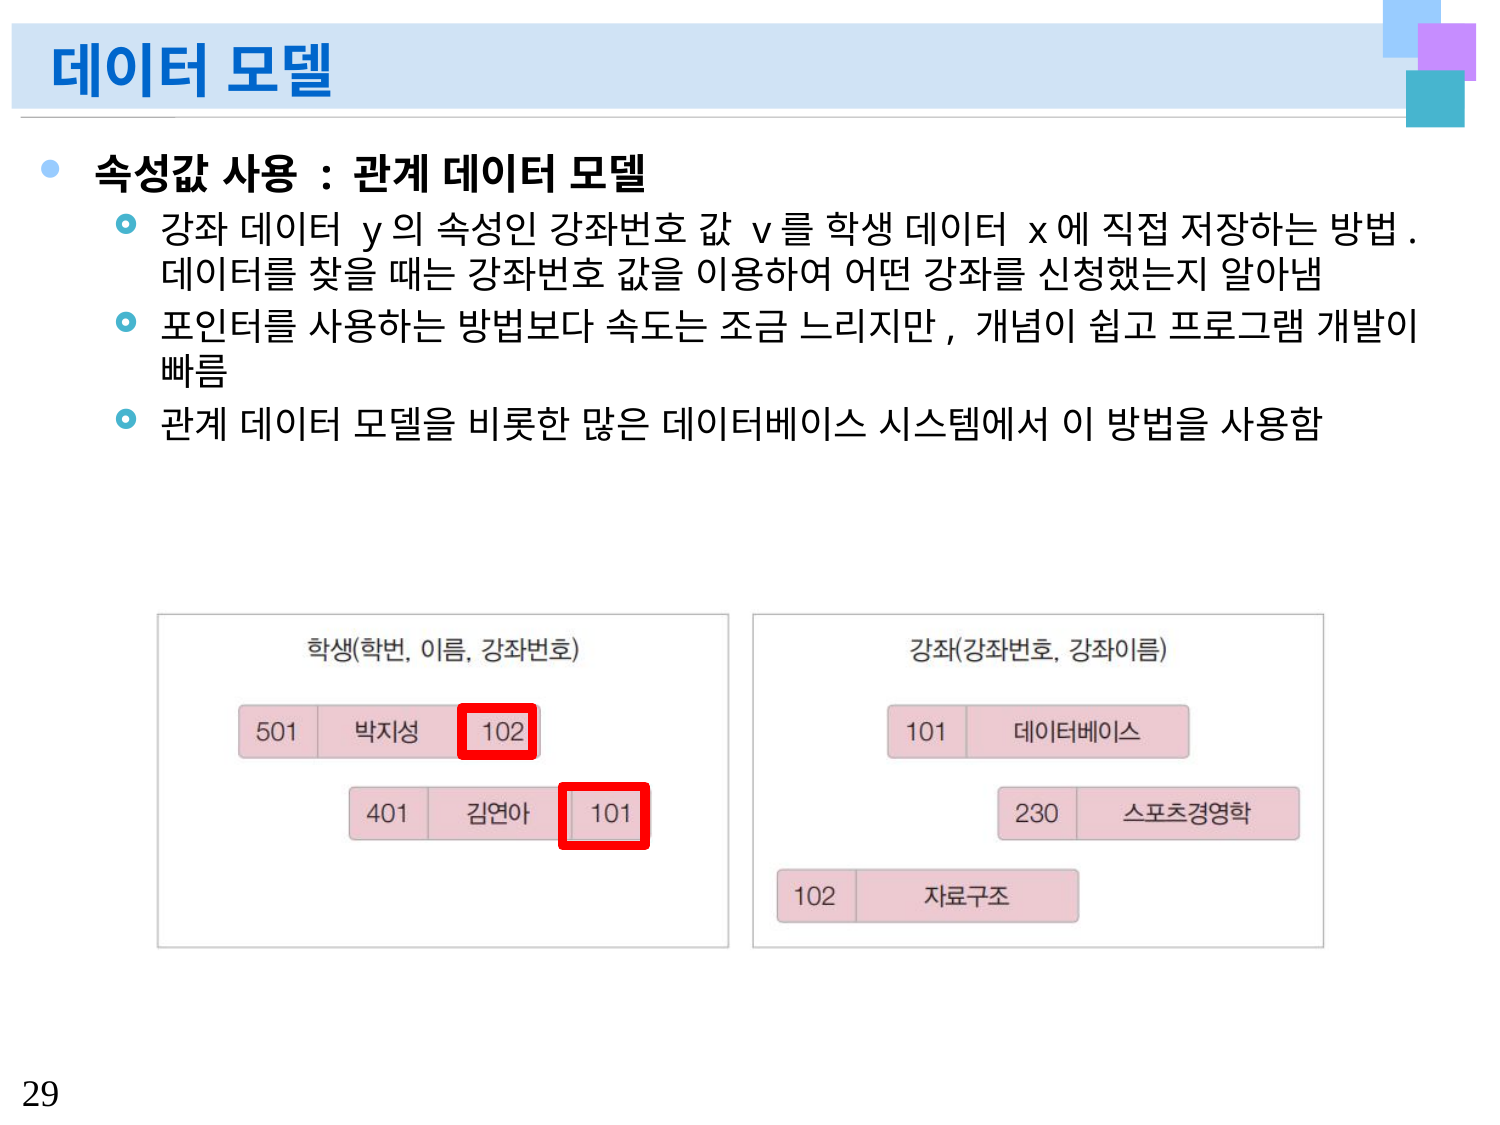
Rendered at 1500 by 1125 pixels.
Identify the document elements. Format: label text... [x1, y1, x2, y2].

list 속성값 사용 : 관계 데이터 모델 강좌 데이터 y의 속성인 강좌번호 값 v를 학생 데이터 x에 직접 저장하는 방법. 데이터를 찾을 때는 강좌번호 값을 이용하여 어떤 강좌를 신청했는지 알아냄 포인터를 사용하는 방법보다 속도는 조금 느리지만, 개념이 쉽고 프로그램 개발이 빠름 관계 데이터 모델을 비롯한 많은 데이터베이스 시스템에서 이 방법을 사용함 [23, 140, 1466, 1044]
picture [147, 609, 1329, 956]
title 데이터 모델 [34, 25, 1383, 114]
